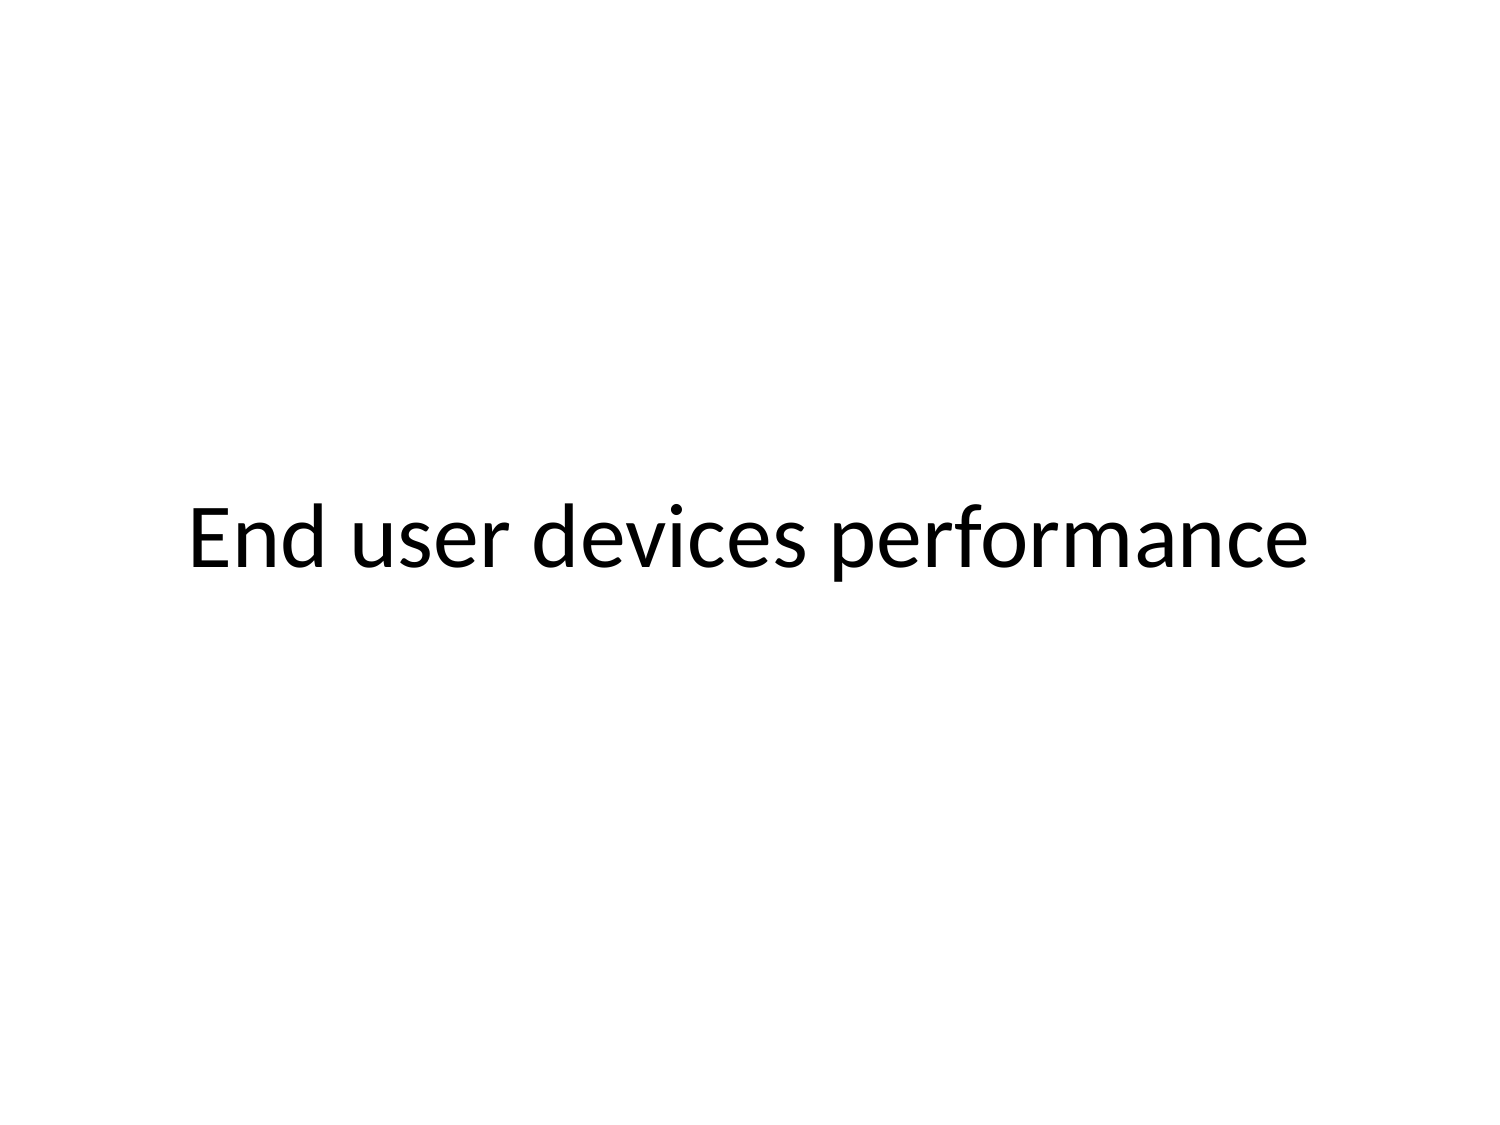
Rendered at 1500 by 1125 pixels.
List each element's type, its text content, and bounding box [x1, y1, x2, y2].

title End user devices performance [75, 437, 1425, 625]
